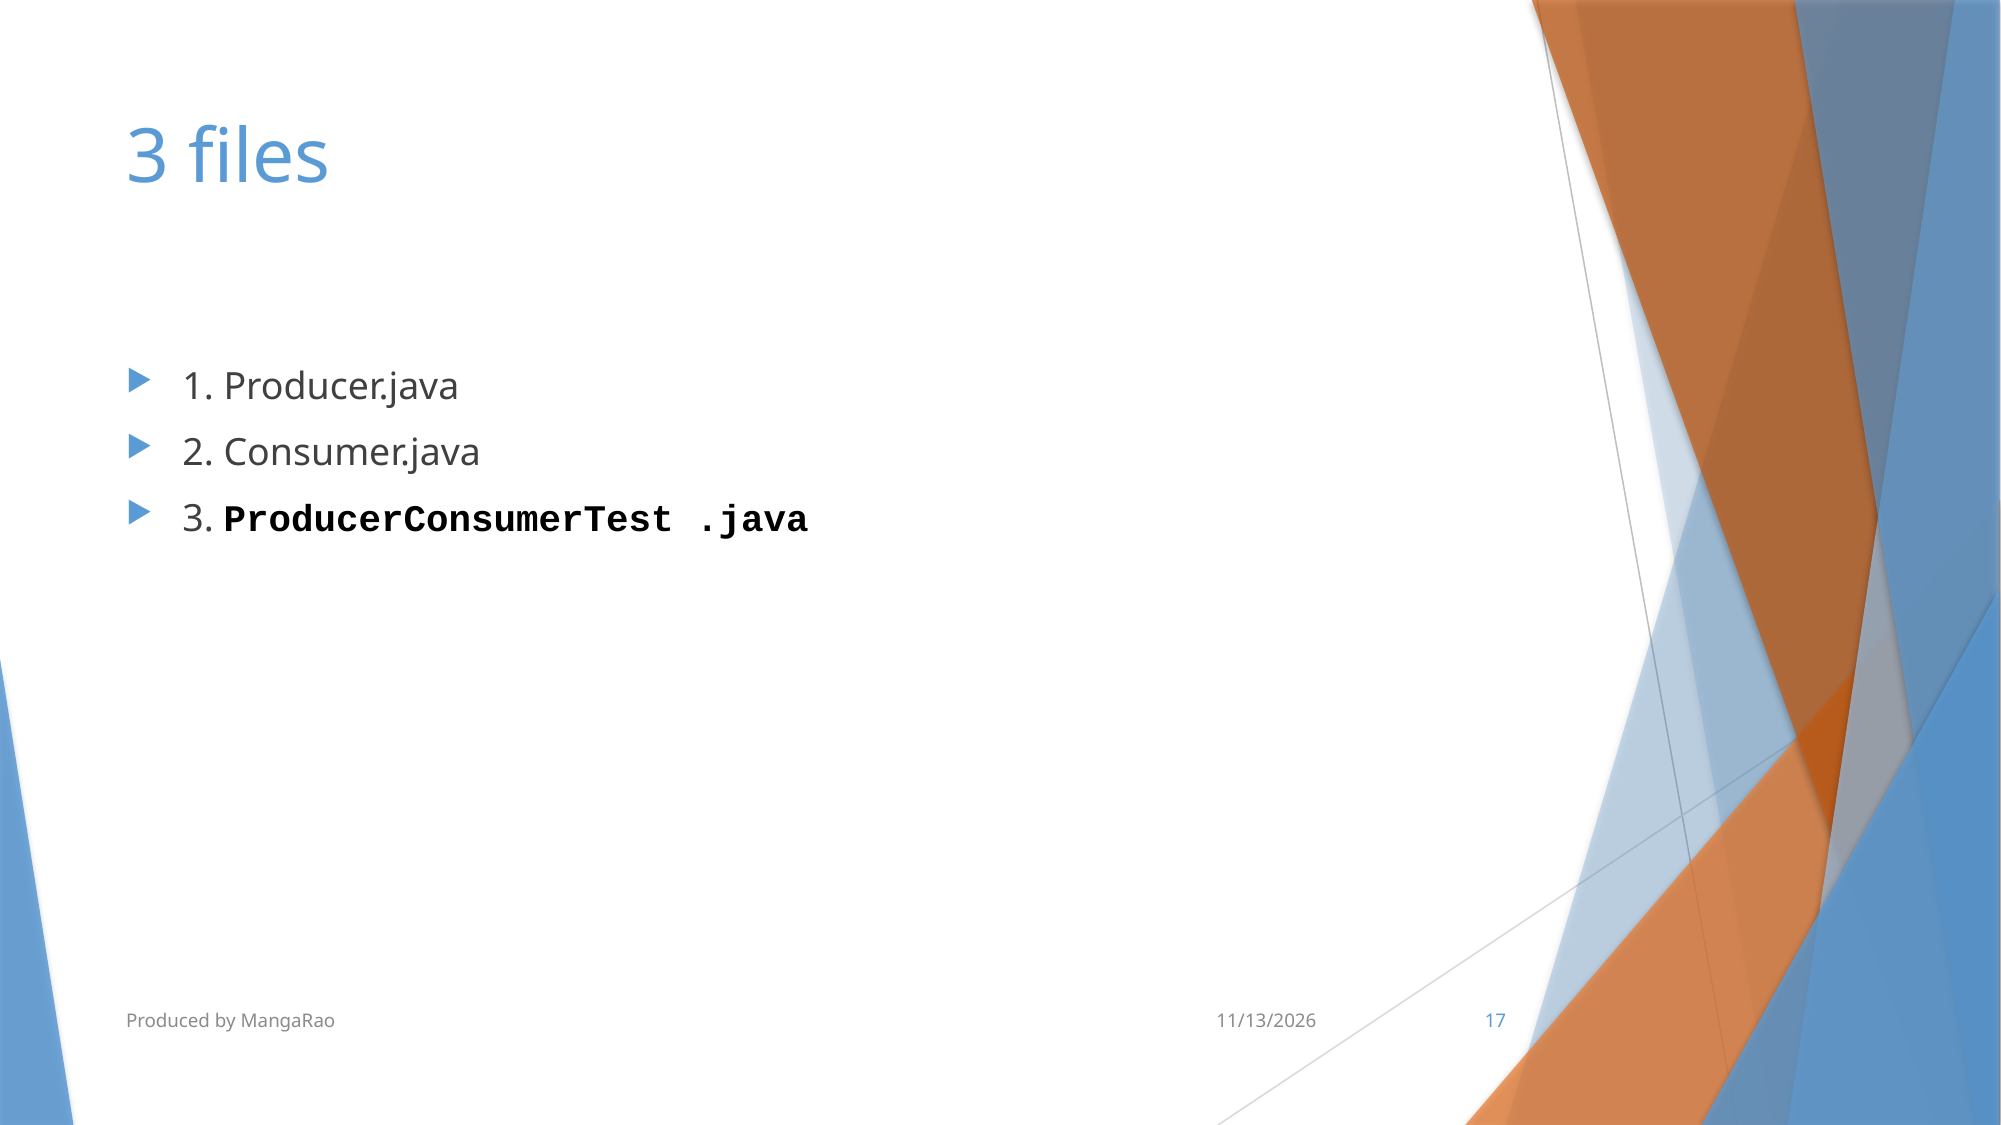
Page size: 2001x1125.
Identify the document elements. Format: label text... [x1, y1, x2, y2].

footer Produced by MangaRao [111, 991, 1145, 1051]
list 1. Producer.java 2. Consumer.java 3. ProducerConsumerTest .java [111, 354, 1522, 992]
title 3 files [111, 99, 1522, 317]
slide_number 17 [1409, 991, 1522, 1051]
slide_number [1181, 991, 1332, 1051]
